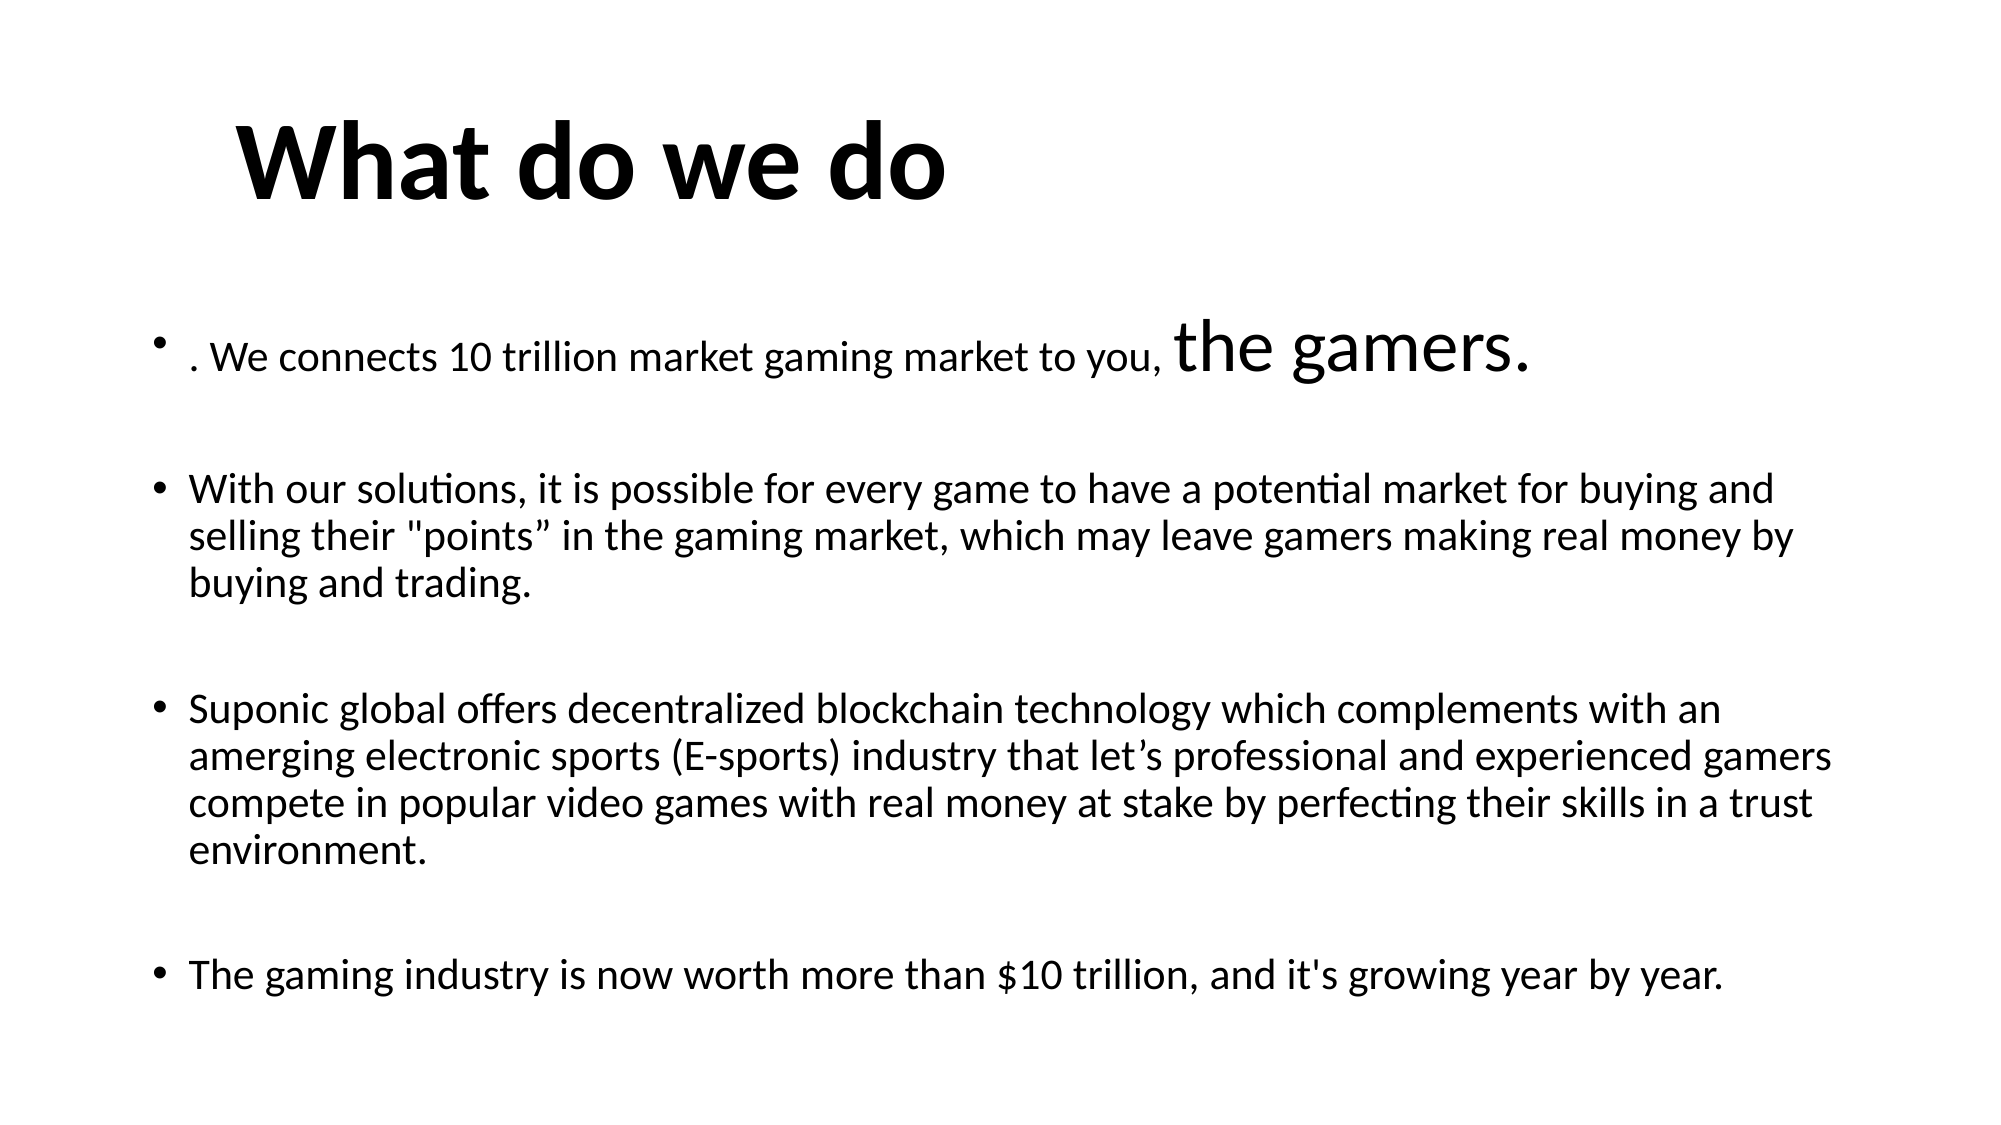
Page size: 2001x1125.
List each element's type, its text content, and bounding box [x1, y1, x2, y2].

text_box What do we do [220, 79, 964, 275]
list . We connects 10 trillion market gaming market to you, the gamers. With our solutions, it is possible for every game to have a potential market for buying and selling their "points” in the gaming market, which may leave gamers making real money by buying and trading. Suponic global offers decentralized blockchain technology which complements with an amerging electronic sports (E-sports) industry that let’s professional and experienced gamers compete in popular video games with real money at stake by perfecting their skills in a trust environment. The gaming industry is now worth more than $10 trillion, and it's growing year by year. [137, 299, 1863, 1014]
